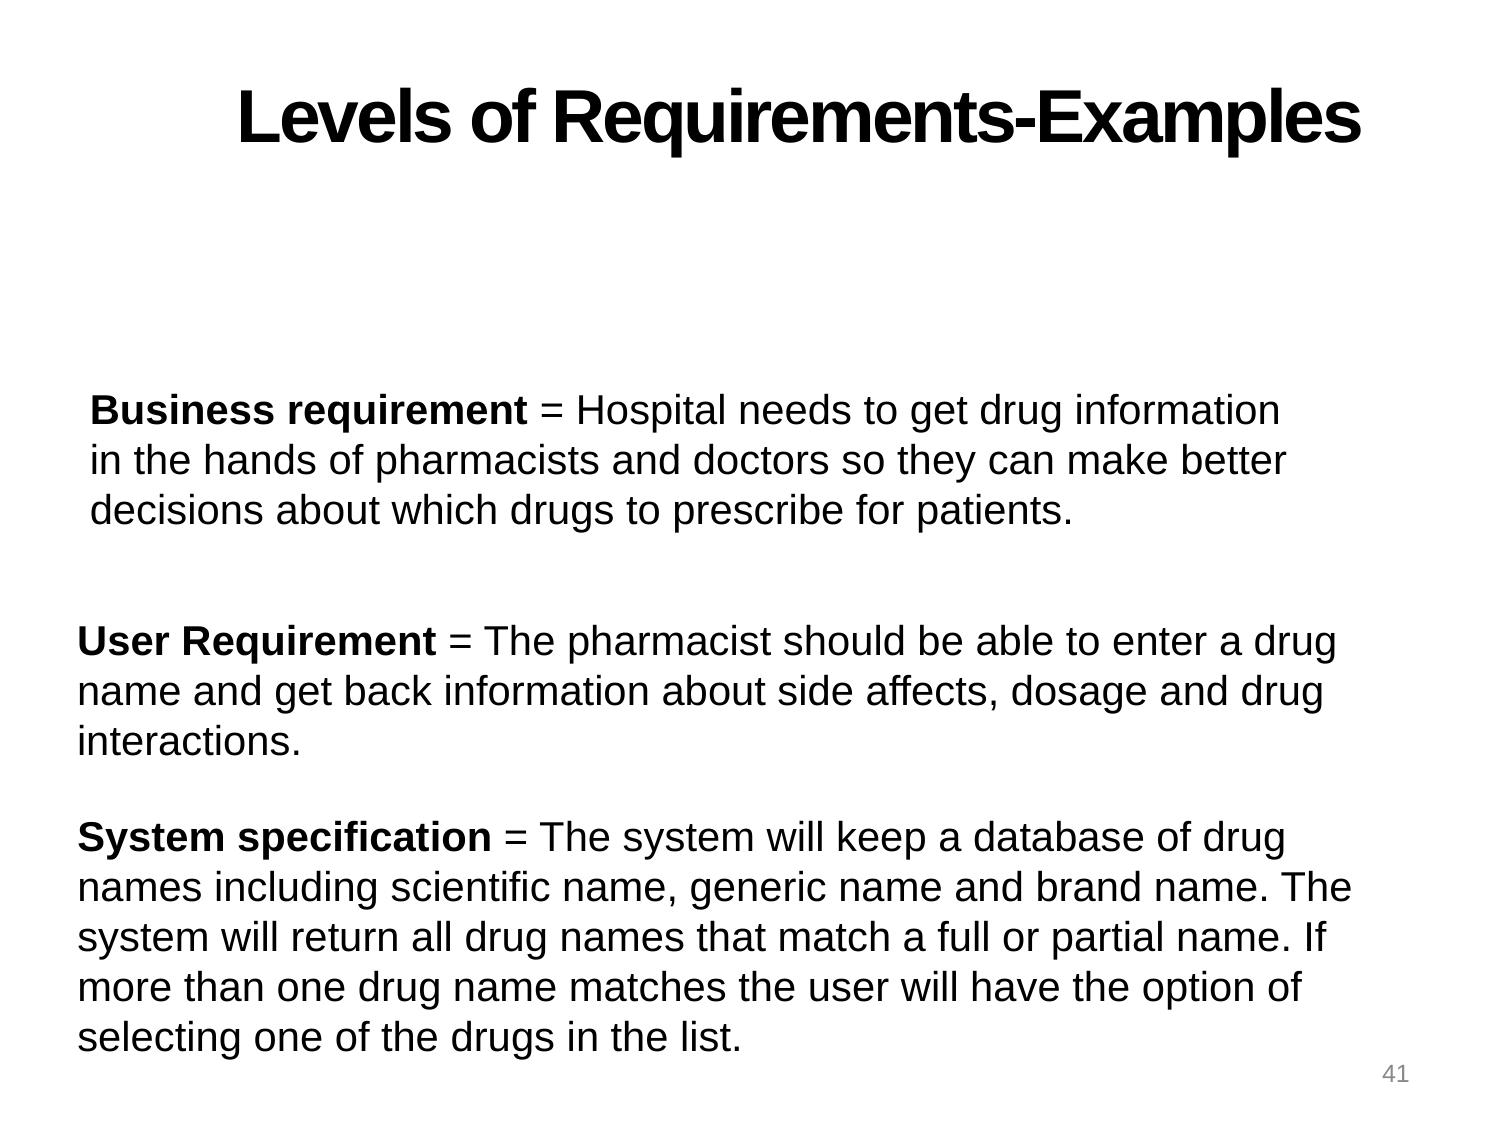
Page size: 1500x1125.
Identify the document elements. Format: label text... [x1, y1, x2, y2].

title Levels of Requirements-Examples [221, 50, 1500, 175]
text_box User Requirement = The pharmacist should be able to enter a drug name and get back information about side affects, dosage and drug interactions. [62, 606, 1400, 771]
slide_number 41 [1074, 1042, 1425, 1103]
text_box System specification = The system will keep a database of drug names including scientific name, generic name and brand name. The system will return all drug names that match a full or partial name. If more than one drug name matches the user will have the option of selecting one of the drugs in the list. [62, 802, 1388, 1068]
text_box Business requirement = Hospital needs to get drug information in the hands of pharmacists and doctors so they can make better decisions about which drugs to prescribe for patients. [75, 375, 1325, 540]
